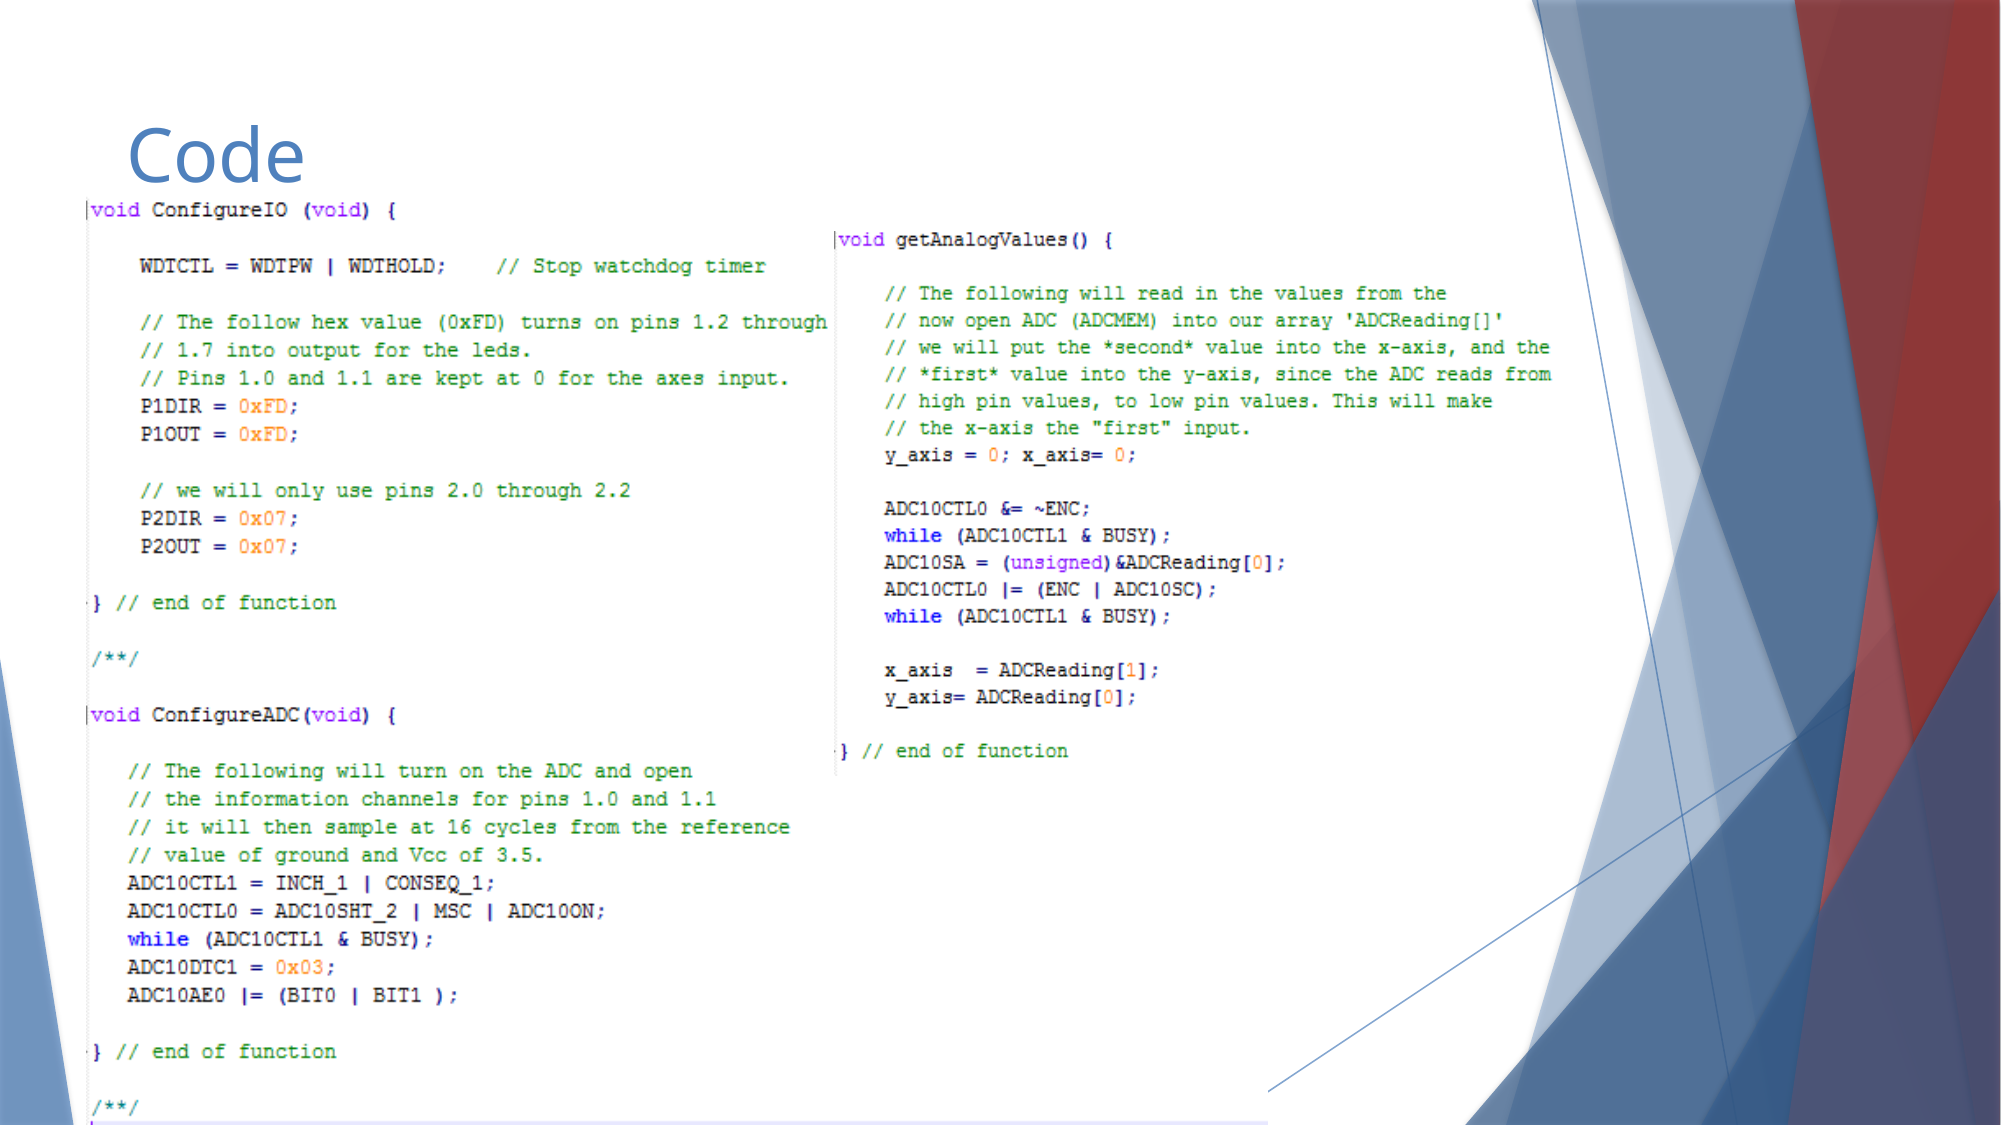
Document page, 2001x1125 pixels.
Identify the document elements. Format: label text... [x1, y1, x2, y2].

picture [85, 194, 1577, 1125]
title Code [111, 99, 1522, 230]
